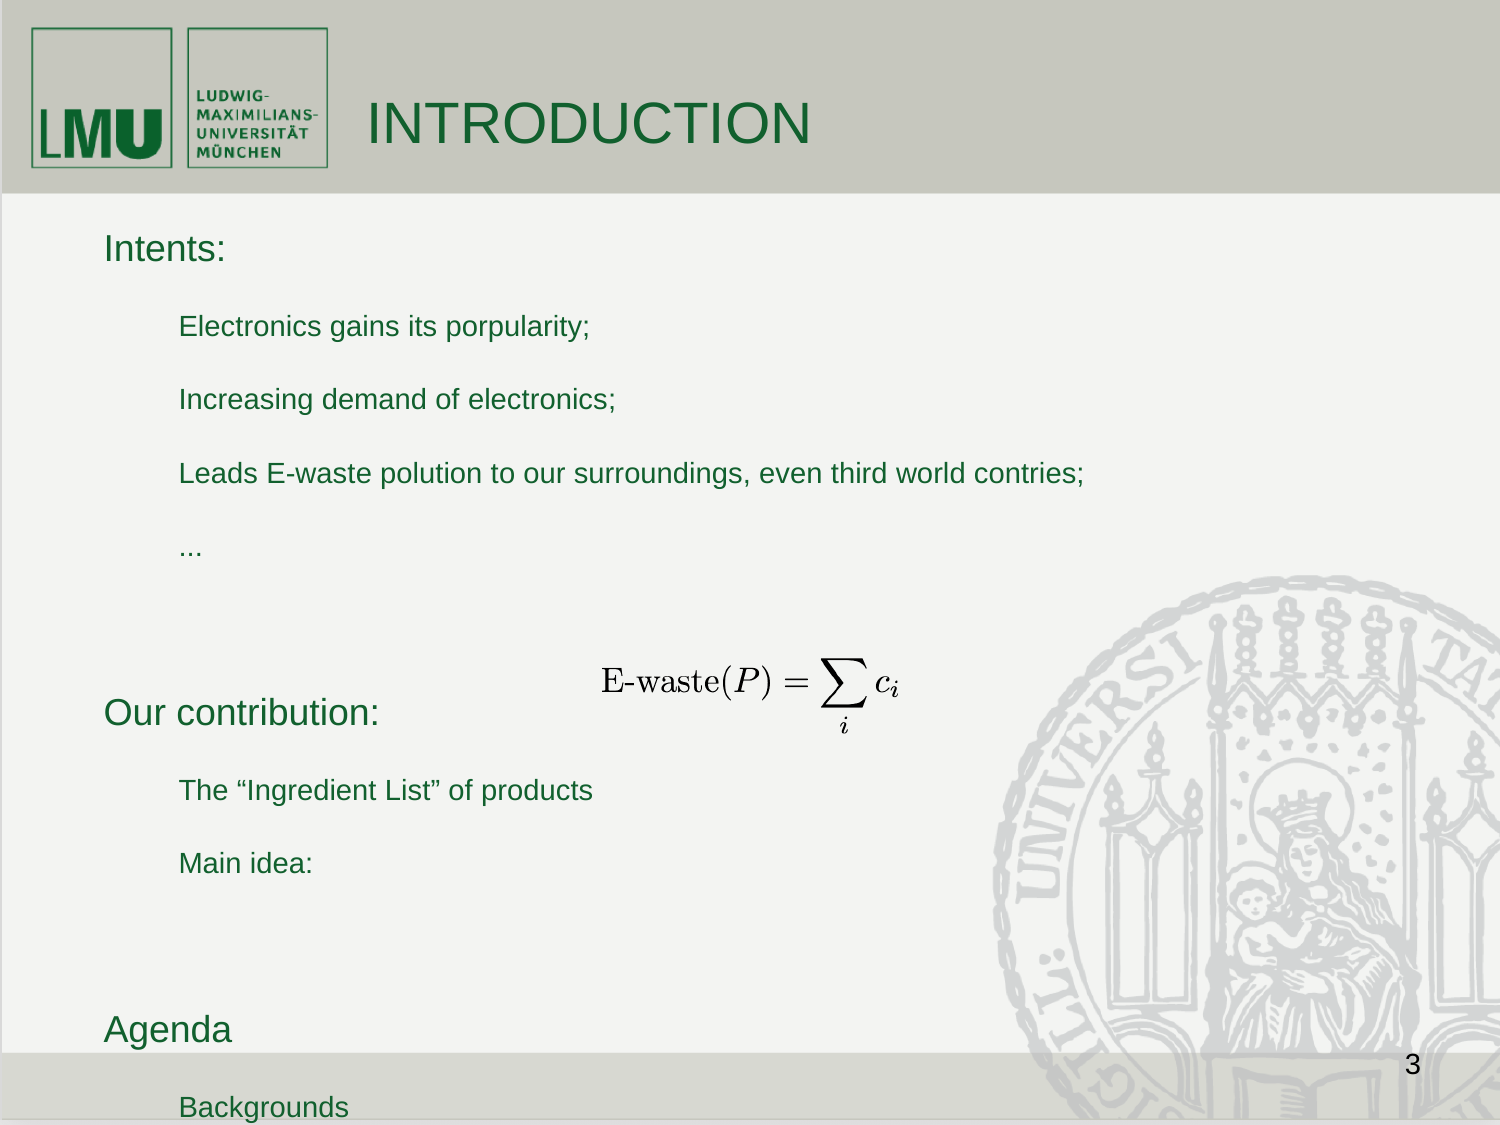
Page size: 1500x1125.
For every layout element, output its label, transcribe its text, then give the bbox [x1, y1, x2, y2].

title INTRODUCTION [351, 70, 1425, 167]
slide_number ‹#› [1389, 1019, 1480, 1106]
picture [0, 0, 1500, 1125]
list Intents: Electronics gains its porpularity; Increasing demand of electronics; Leads E-waste polution to our surroundings, even third world contries; ... Our contribution: The “Ingredient List” of products Main idea: Agenda Backgrounds Details on “Ingredient List” Applications Challenges Outlook [51, 201, 1449, 1031]
